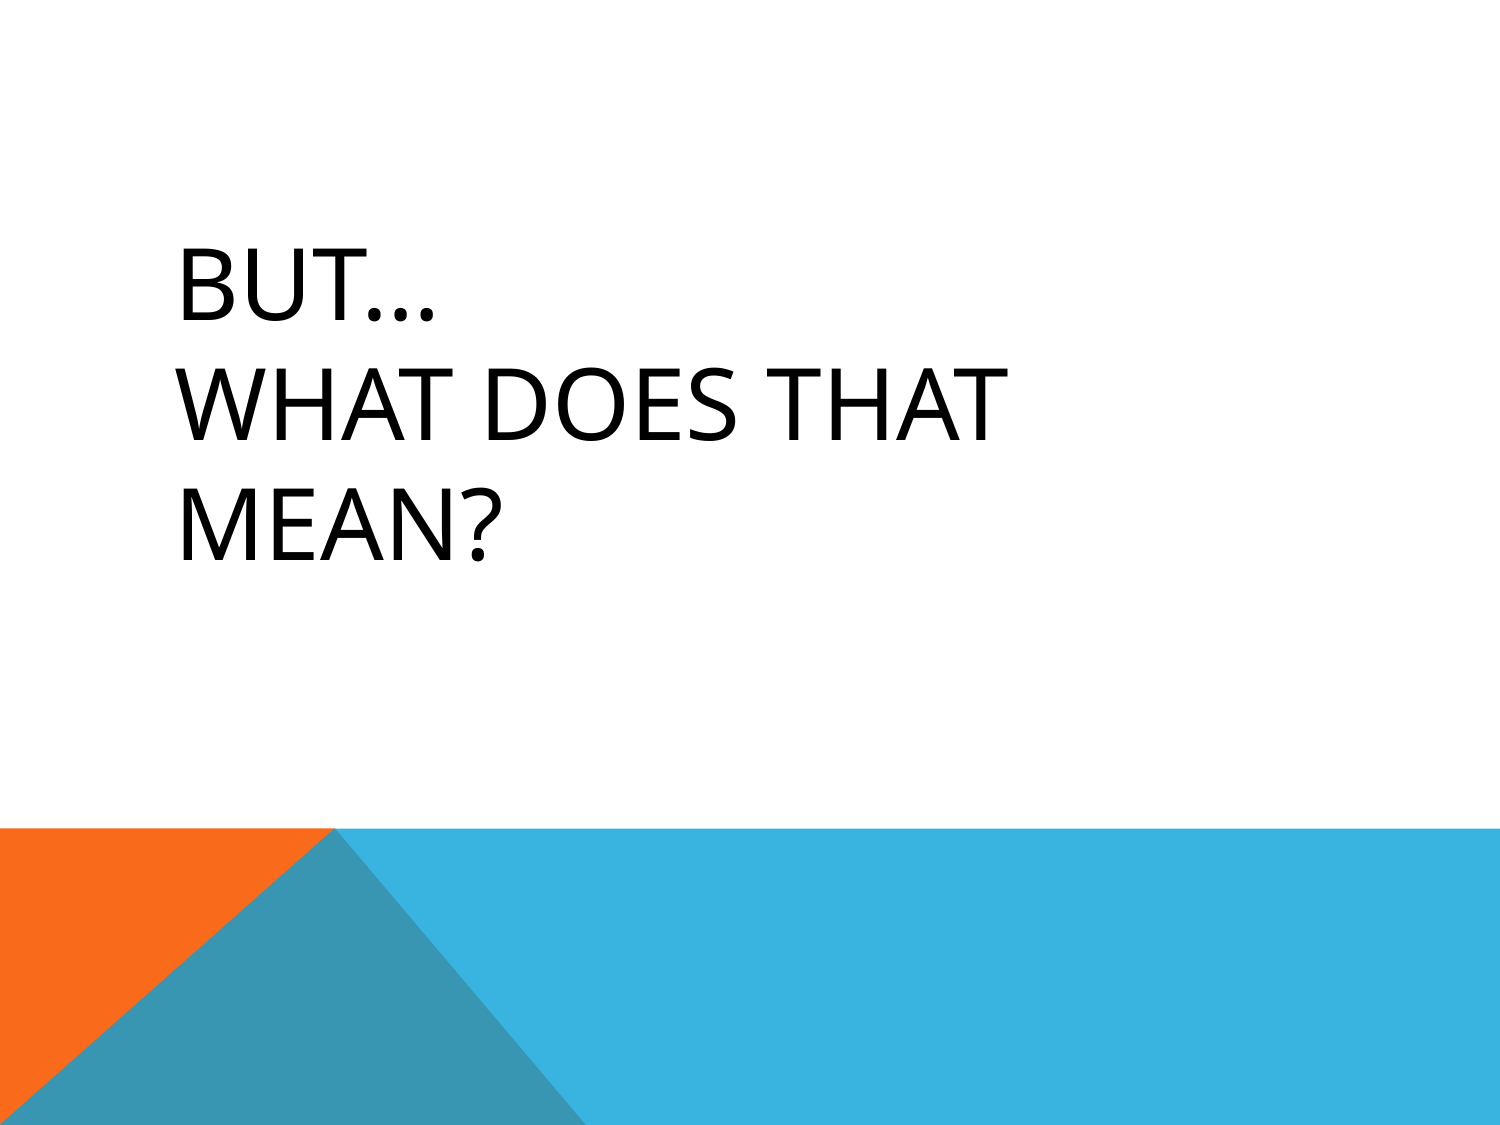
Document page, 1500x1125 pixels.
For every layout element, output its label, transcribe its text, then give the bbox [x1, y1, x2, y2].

title But… What does That Mean? [159, 122, 1358, 679]
